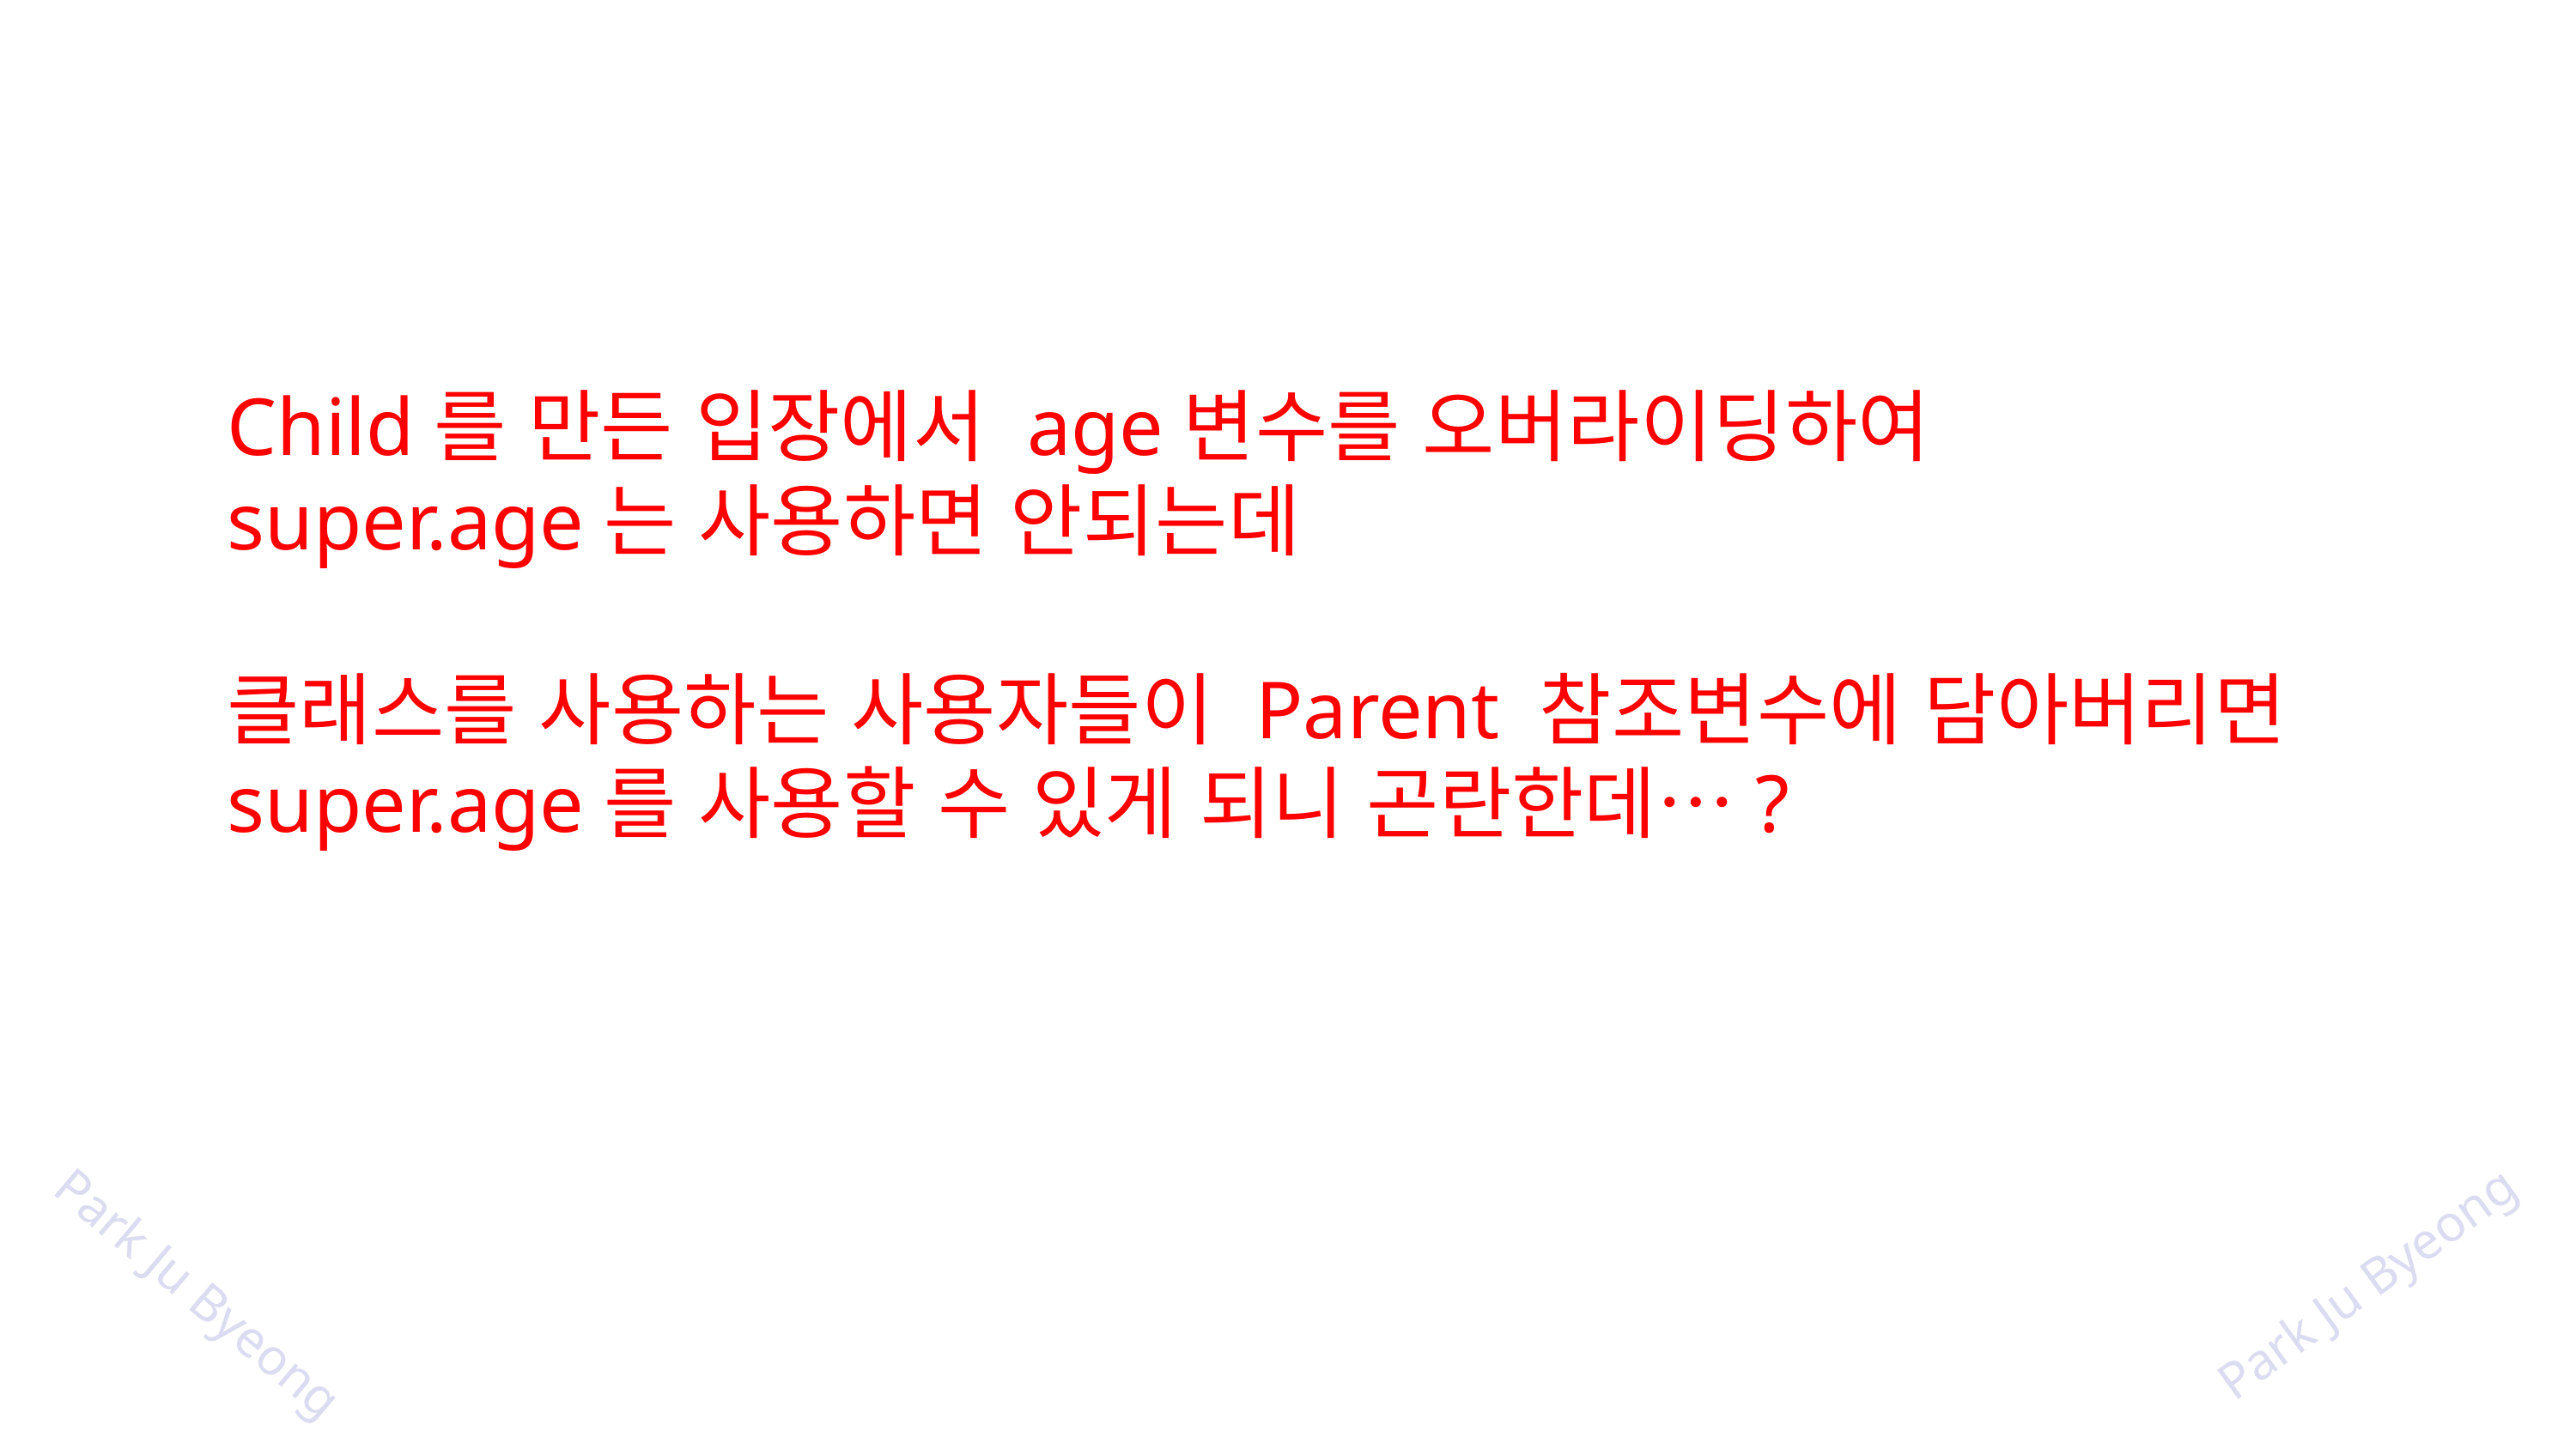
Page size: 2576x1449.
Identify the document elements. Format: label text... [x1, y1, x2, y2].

text_box Child를 만든 입장에서 age변수를 오버라이딩하여 super.age는 사용하면 안되는데 클래스를 사용하는 사용자들이 Parent 참조변수에 담아버리면 super.age를 사용할 수 있게 되니 곤란한데…? [214, 370, 2469, 855]
